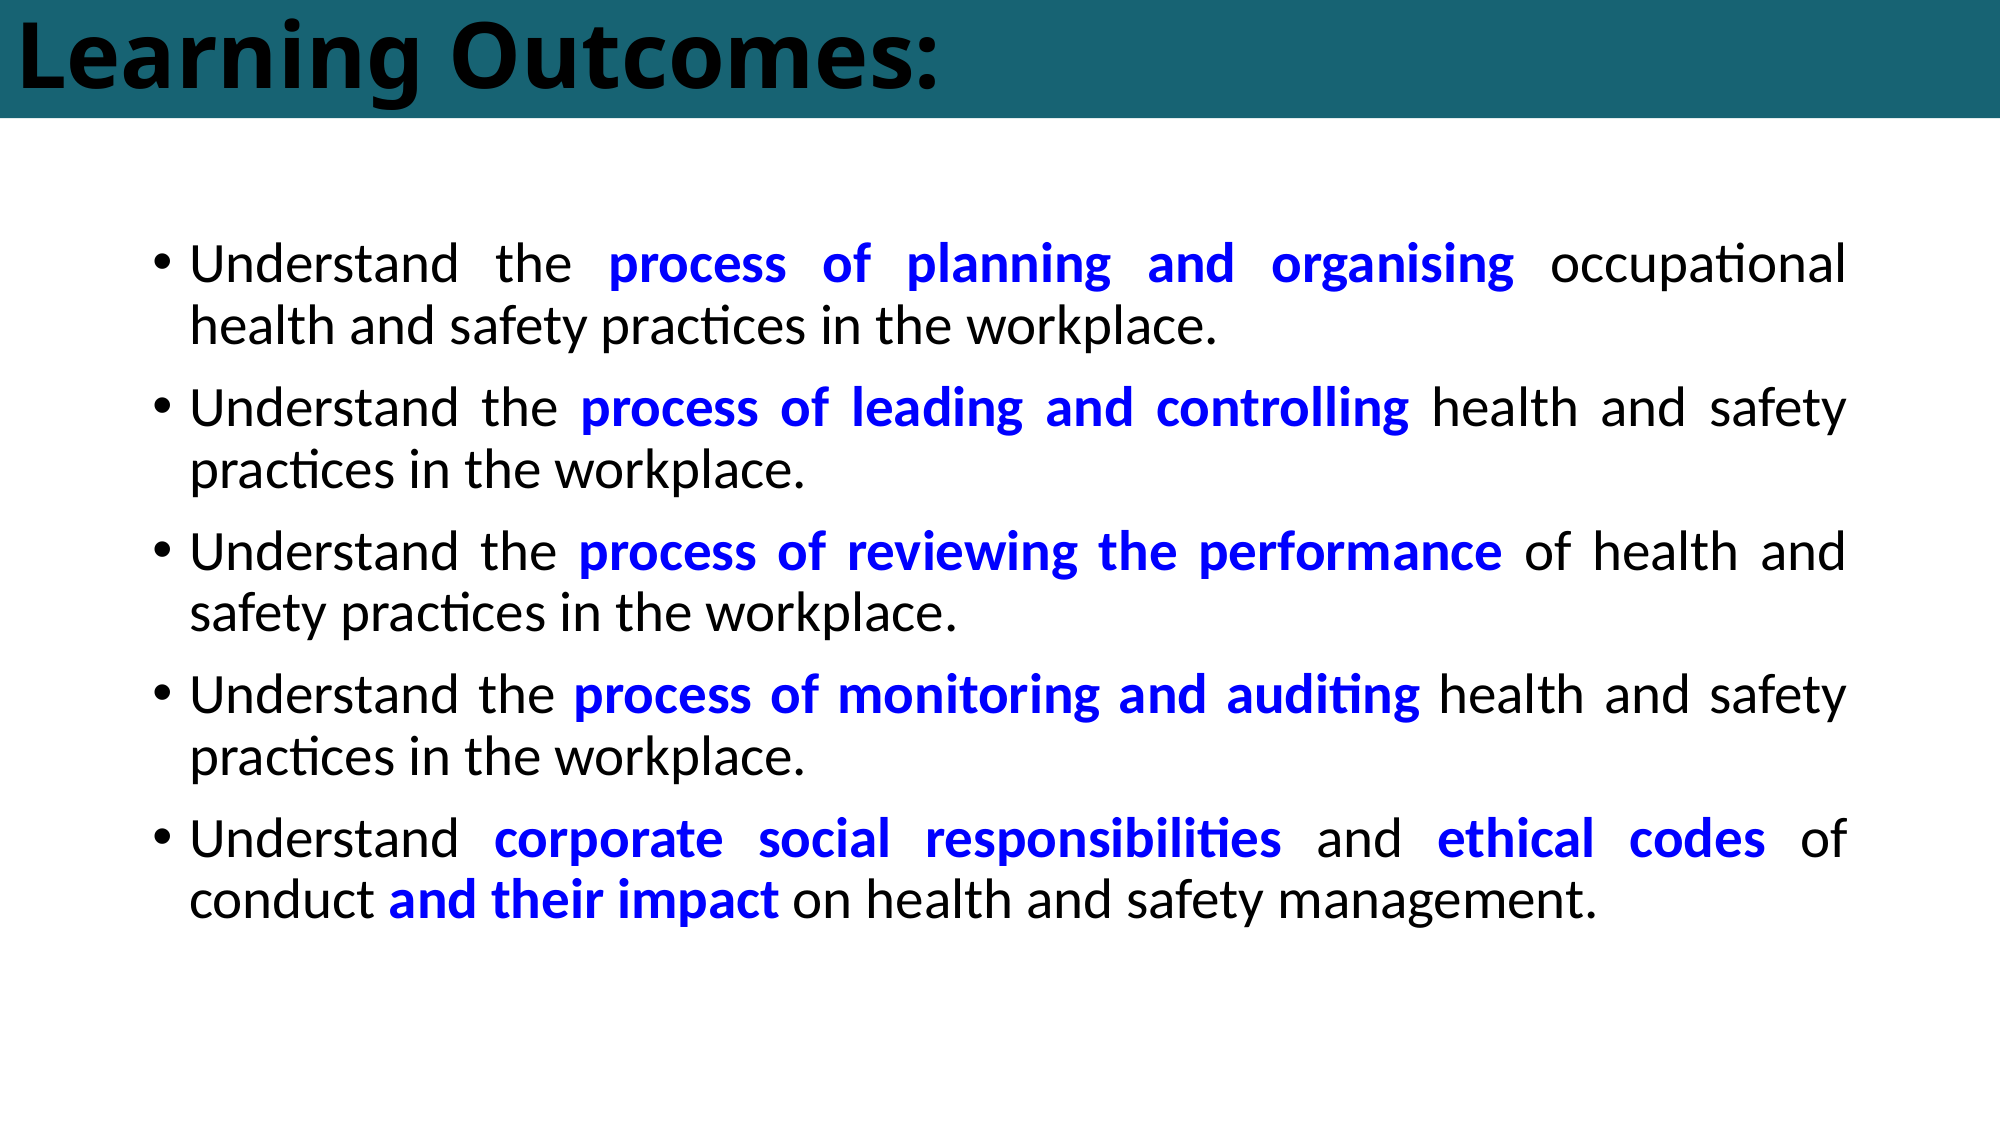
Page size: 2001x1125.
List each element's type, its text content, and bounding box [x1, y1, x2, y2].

list Understand the process of planning and organising occupational health and safety practices in the workplace. Understand the process of leading and controlling health and safety practices in the workplace. Understand the process of reviewing the performance of health and safety practices in the workplace. Understand the process of monitoring and auditing health and safety practices in the workplace. Understand corporate social responsibilities and ethical codes of conduct and their impact on health and safety management. [137, 226, 1863, 940]
title Learning Outcomes: [0, 0, 2000, 119]
